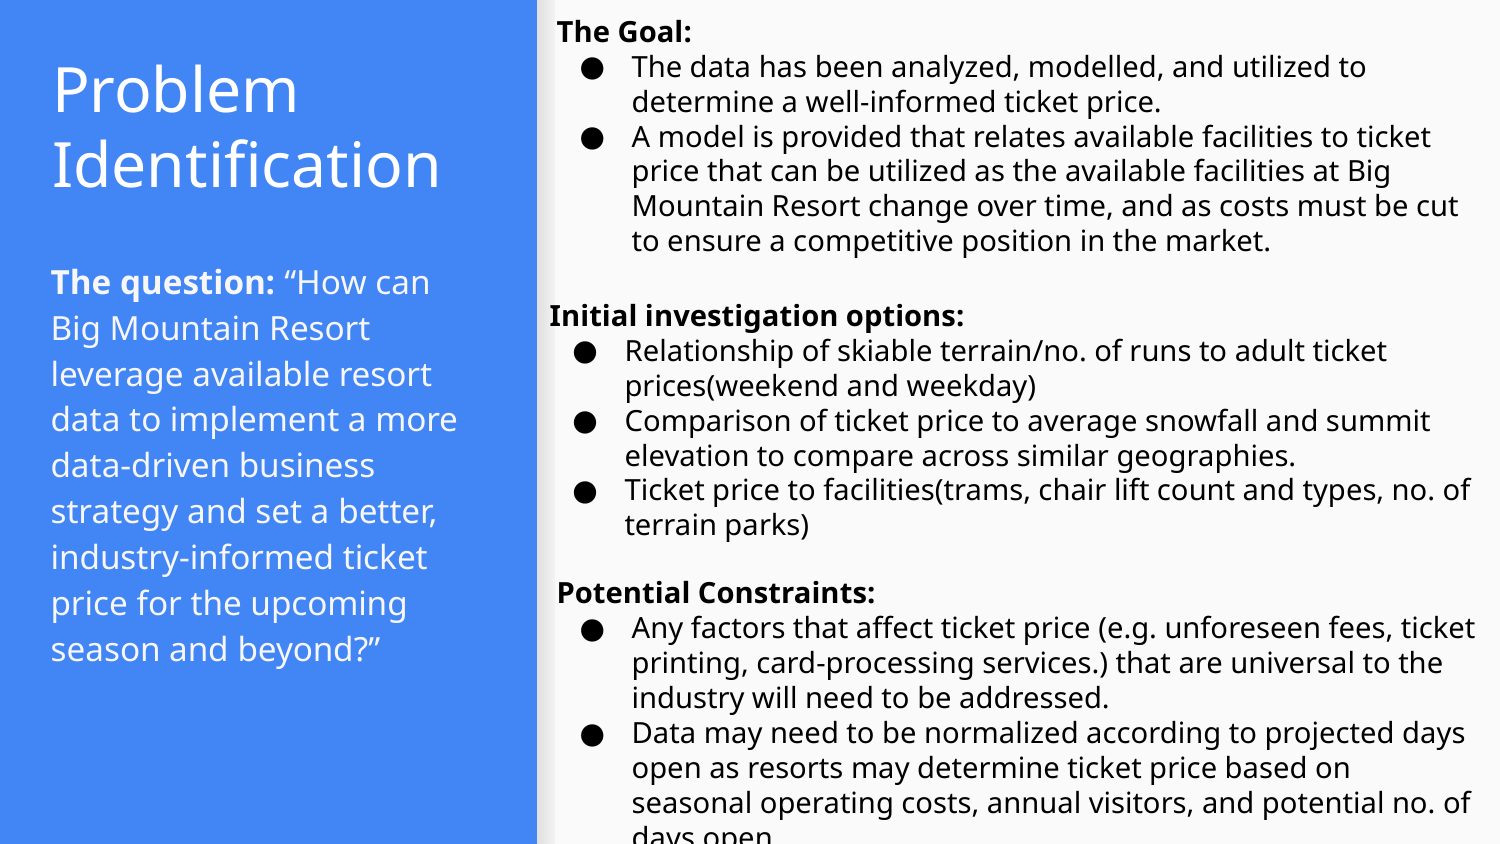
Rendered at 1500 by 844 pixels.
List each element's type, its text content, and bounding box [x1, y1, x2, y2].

text_box Initial investigation options: Relationship of skiable terrain/no. of runs to adult ticket prices(weekend and weekday) Comparison of ticket price to average snowfall and summit elevation to compare across similar geographies. Ticket price to facilities(trams, chair lift count and types, no. of terrain parks) [534, 281, 1500, 557]
title Problem Identification [37, 58, 498, 216]
text_box The Goal: The data has been analyzed, modelled, and utilized to determine a well-informed ticket price. A model is provided that relates available facilities to ticket price that can be utilized as the available facilities at Big Mountain Resort change over time, and as costs must be cut to ensure a competitive position in the market. [541, 0, 1493, 273]
text_box Potential Constraints: Any factors that affect ticket price (e.g. unforeseen fees, ticket printing, card-processing services.) that are universal to the industry will need to be addressed. Data may need to be normalized according to projected days open as resorts may determine ticket price based on seasonal operating costs, annual visitors, and potential no. of days open. [541, 559, 1493, 844]
text_box The question: “How can Big Mountain Resort leverage available resort data to implement a more data-driven business strategy and set a better, industry-informed ticket price for the upcoming season and beyond?” [35, 240, 497, 683]
